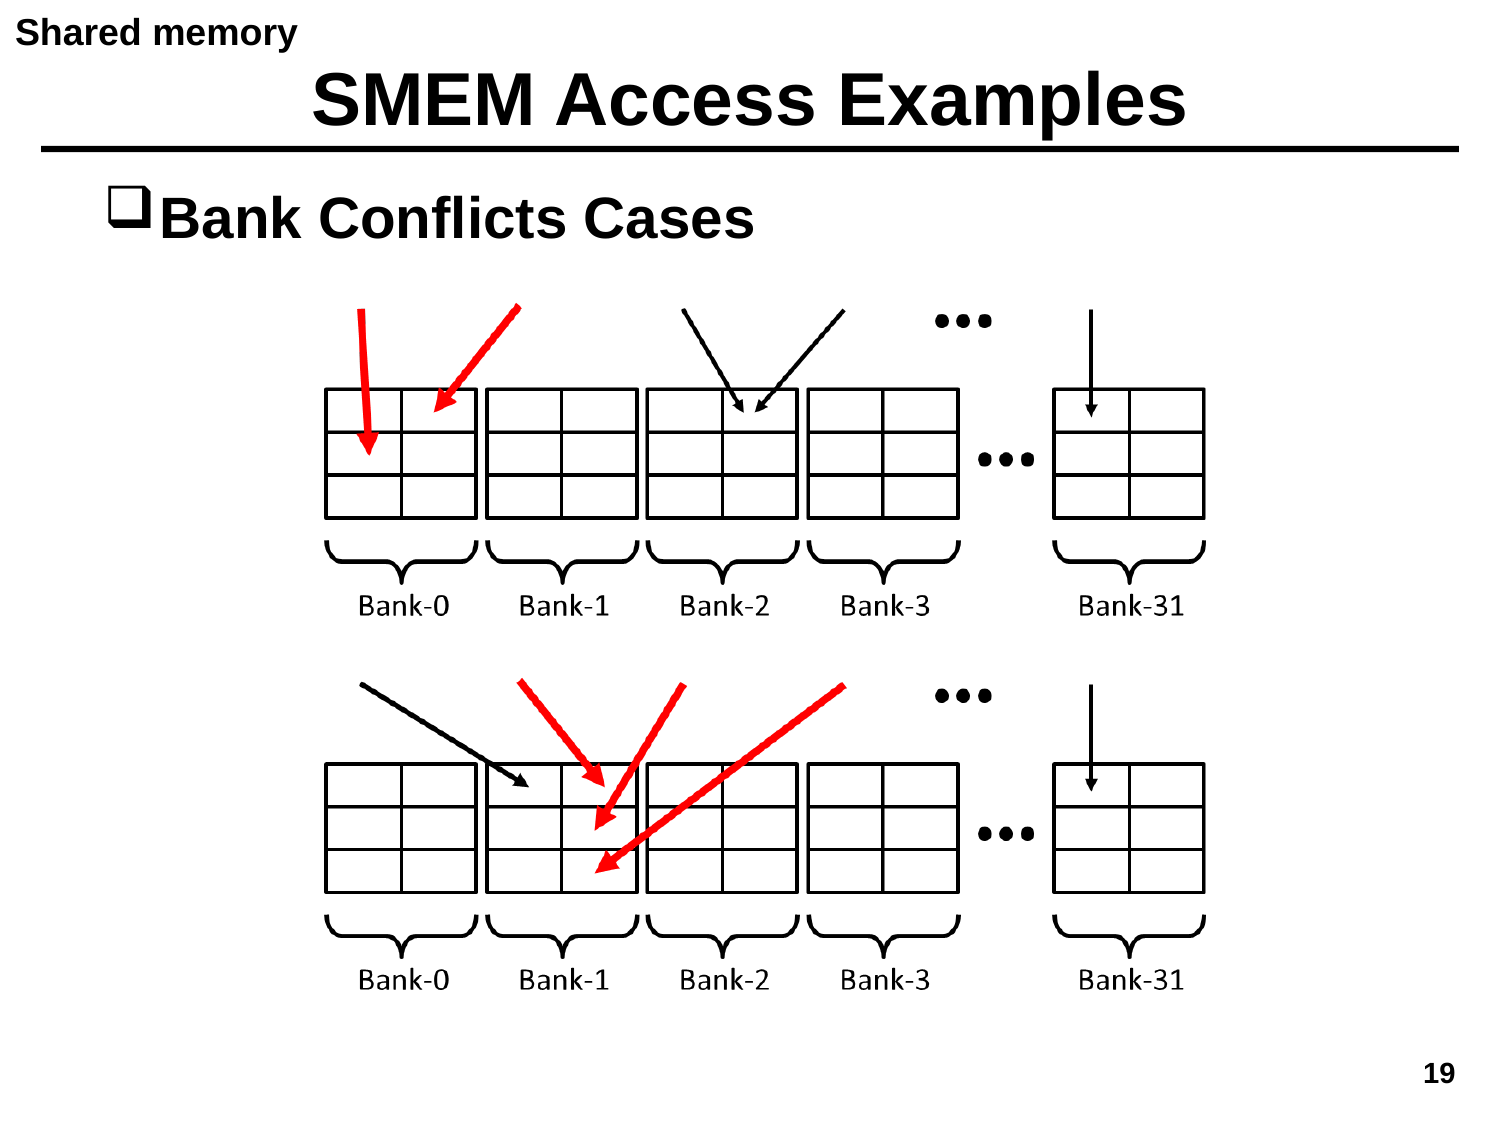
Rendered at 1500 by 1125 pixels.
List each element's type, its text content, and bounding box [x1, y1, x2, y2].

slide_number 19 [1387, 1046, 1471, 1102]
picture [324, 676, 1207, 1018]
subtitle Shared memory [0, 0, 797, 47]
title SMEM Access Examples [35, 42, 1465, 137]
list Bank Conflicts Cases [88, 172, 1424, 1102]
picture [324, 302, 1207, 644]
